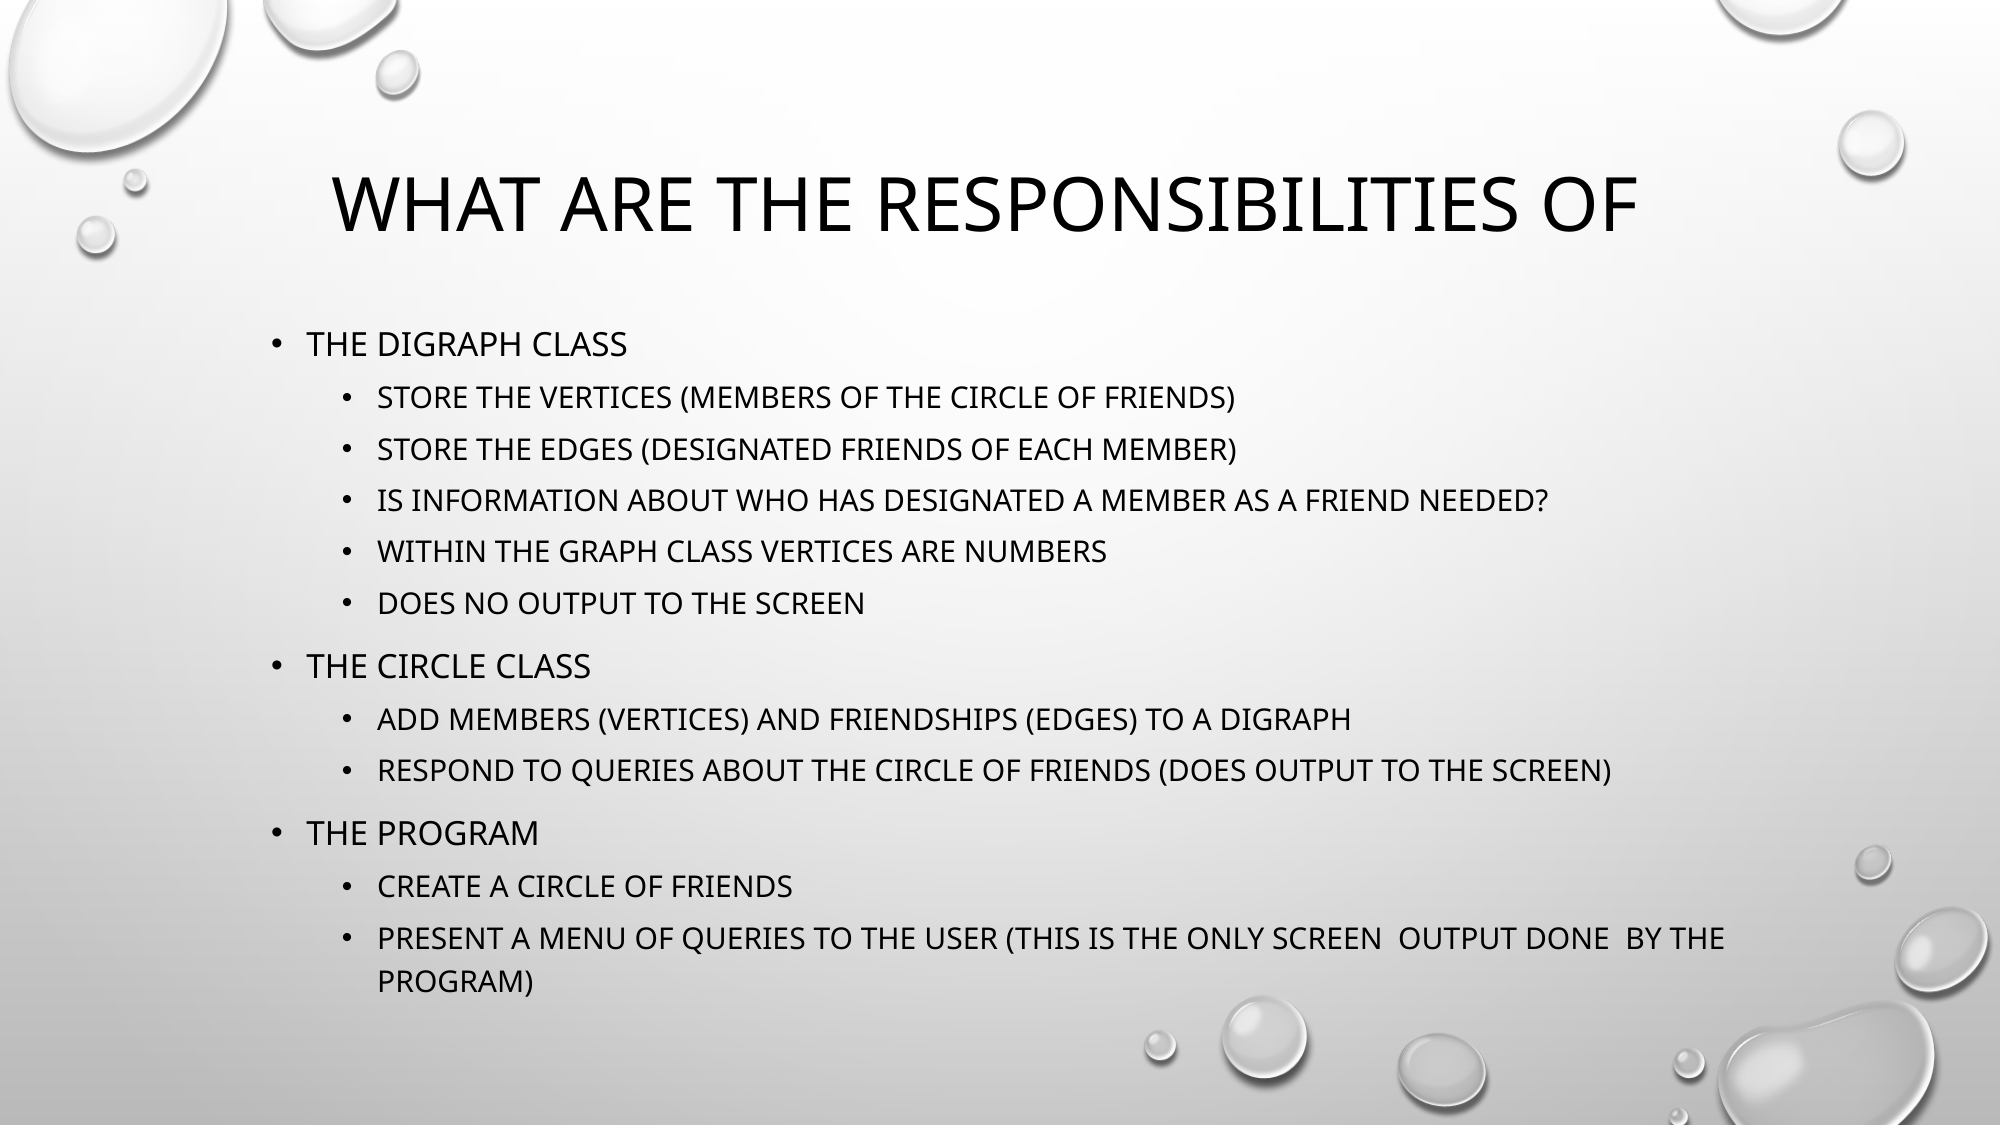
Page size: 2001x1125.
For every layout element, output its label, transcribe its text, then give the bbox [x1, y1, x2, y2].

title What are the responsibilities of [134, 76, 1836, 339]
list The Digraph class Store the vertices (members of the circle of friends) Store the edges (designated friends of each member) Is information about who has designated a member as a friend needed? Within the graph class vertices are numbers Does no output to the screen The circle class add members (vertices) and friendships (edges) to a digraph Respond to queries about the circle of friends (does output to the screen) the program Create a circle of friends Present a menu of queries to the user (this is the only screen output done by the program) [256, 307, 1766, 1011]
picture [0, 0, 2000, 1125]
